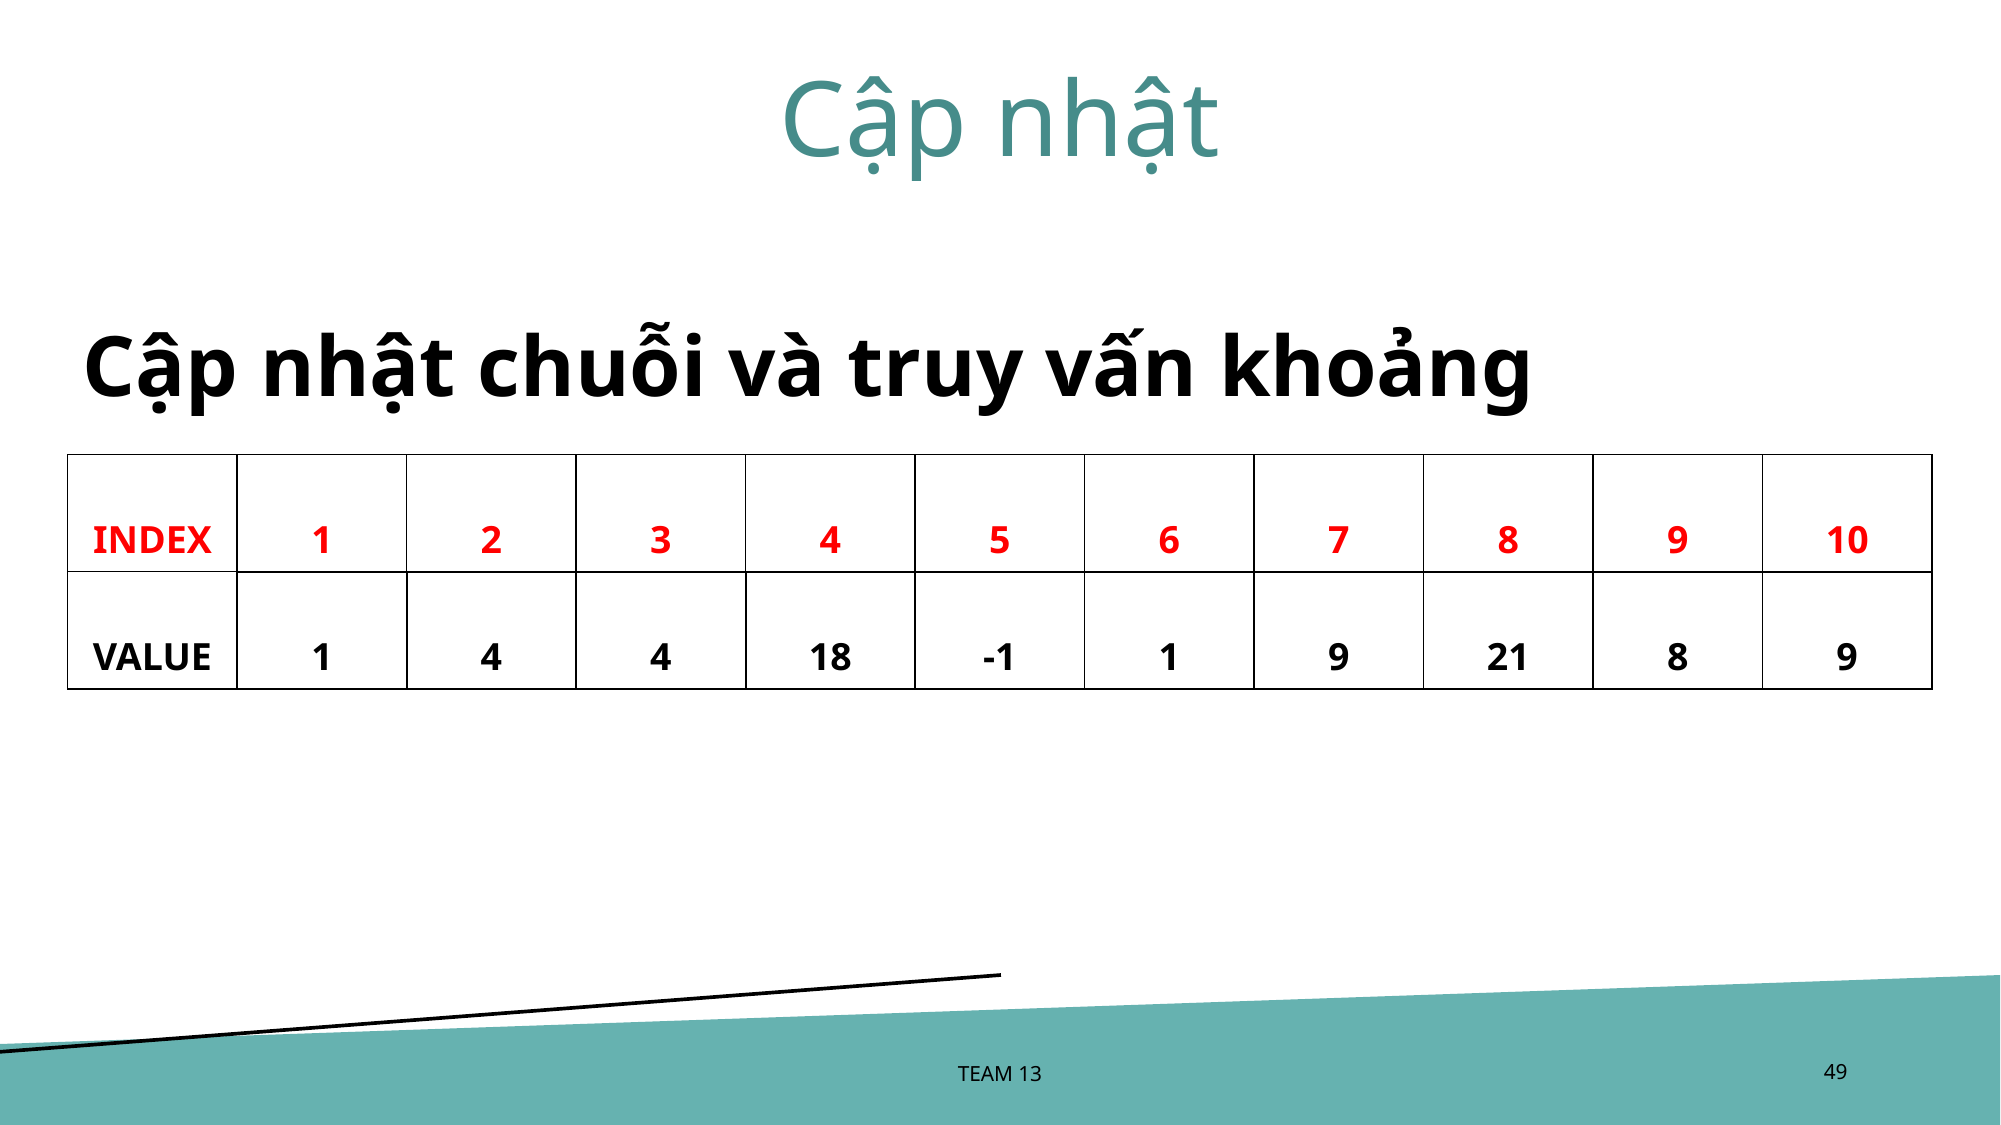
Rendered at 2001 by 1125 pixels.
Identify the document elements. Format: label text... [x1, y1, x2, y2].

table_cell 9 [1763, 573, 1931, 688]
text_box Cập nhật chuỗi và truy vấn khoảng [67, 255, 1675, 364]
table_cell 4 [408, 573, 575, 688]
table_header 1 [238, 455, 406, 571]
table_header 10 [1763, 455, 1931, 571]
table_cell 21 [1424, 573, 1592, 688]
table_header 8 [1424, 455, 1592, 571]
table_cell 1 [1085, 573, 1253, 688]
table_header 7 [1255, 455, 1423, 571]
table_header 6 [1085, 455, 1253, 571]
slide_number ‹#› [1412, 1042, 1863, 1103]
table_header 4 [746, 455, 914, 571]
table_header 5 [916, 455, 1084, 571]
table_cell 9 [1255, 573, 1423, 688]
table_header INDEX [68, 455, 236, 571]
table_cell VALUE [68, 572, 236, 688]
text_box TEAM 13 [662, 1042, 1338, 1103]
table_header 3 [577, 455, 745, 571]
table_header 2 [407, 455, 575, 571]
table_cell 18 [747, 573, 914, 688]
title Cập nhật [284, 46, 1716, 201]
table_cell 4 [577, 573, 745, 688]
table_cell 8 [1594, 573, 1762, 688]
table_header 9 [1594, 455, 1762, 571]
table_cell 1 [238, 573, 406, 688]
table_cell -1 [916, 573, 1084, 688]
